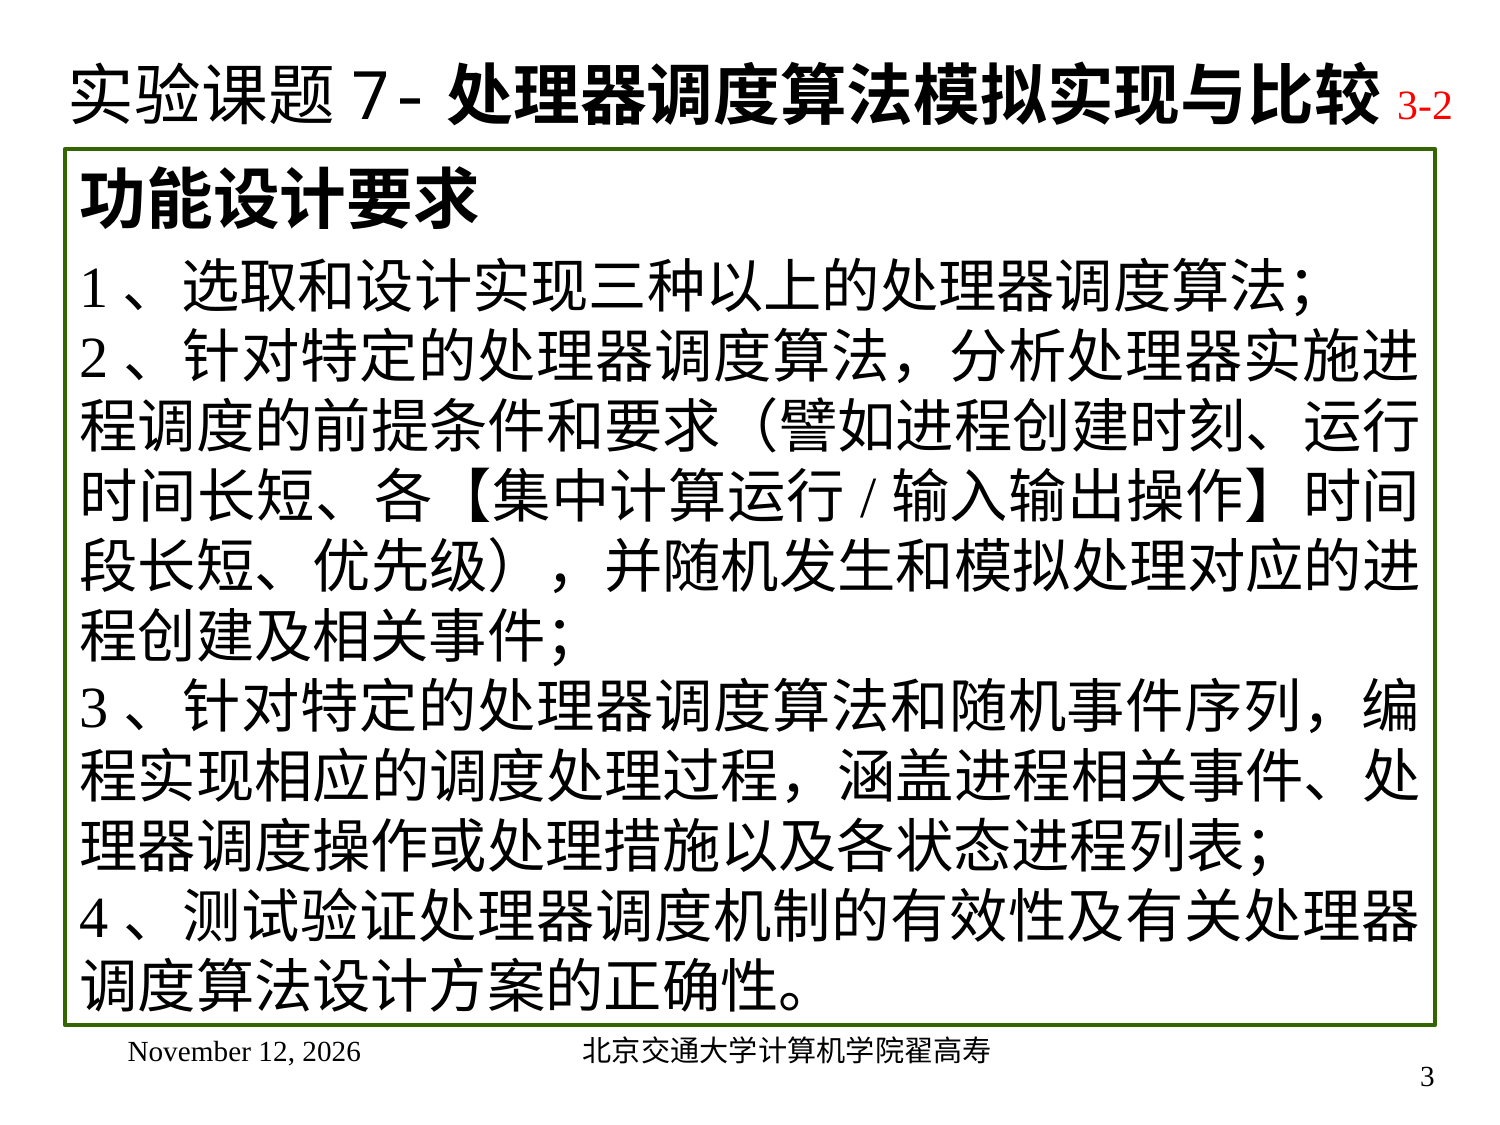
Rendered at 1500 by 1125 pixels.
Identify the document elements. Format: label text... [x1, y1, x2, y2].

slide_number 3 [1299, 1024, 1451, 1101]
title 实验课题7-处理器调度算法模拟实现与比较3-2 [64, 42, 1471, 143]
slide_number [112, 1025, 426, 1101]
footer 北京交通大学计算机学院翟高寿 [549, 1025, 1026, 1101]
text_box 功能设计要求 1、选取和设计实现三种以上的处理器调度算法； 2、针对特定的处理器调度算法，分析处理器实施进程调度的前提条件和要求（譬如进程创建时刻、运行时间长短、各【集中计算运行/输入输出操作】时间段长短、优先级），并随机发生和模拟处理对应的进程创建及相关事件； 3、针对特定的处理器调度算法和随机事件序列，编程实现相应的调度处理过程，涵盖进程相关事件、处理器调度操作或处理措施以及各状态进程列表； 4、测试验证处理器调度机制的有效性及有关处理器调度算法设计方案的正确性。 [64, 148, 1436, 1025]
